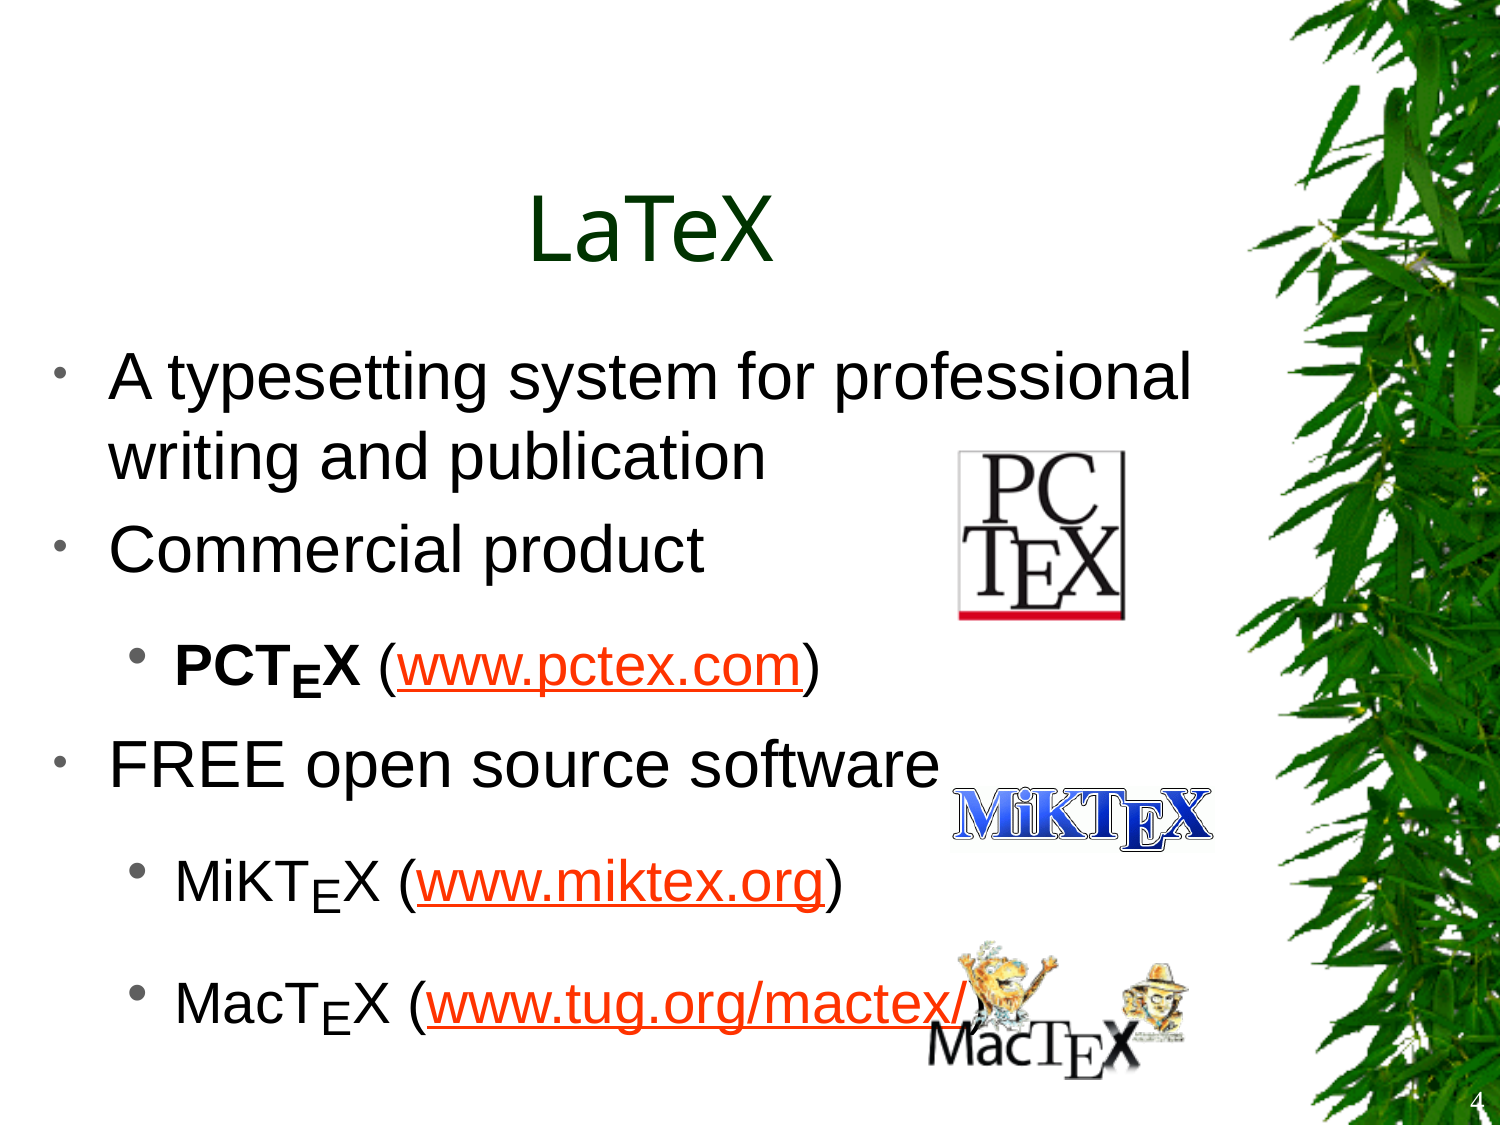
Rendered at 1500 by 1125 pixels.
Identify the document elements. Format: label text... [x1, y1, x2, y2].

picture [1206, 0, 1500, 1125]
slide_number 4 [1250, 1050, 1500, 1125]
picture [926, 940, 1189, 1080]
picture [949, 786, 1216, 853]
picture [949, 443, 1138, 628]
title LaTeX [37, 162, 1263, 288]
list A typesetting system for professional writing and publication Commercial product PCTEX (www.pctex.com) FREE open source software MiKTEX (www.miktex.org) MacTEX (www.tug.org/mactex/) [37, 324, 1275, 1000]
